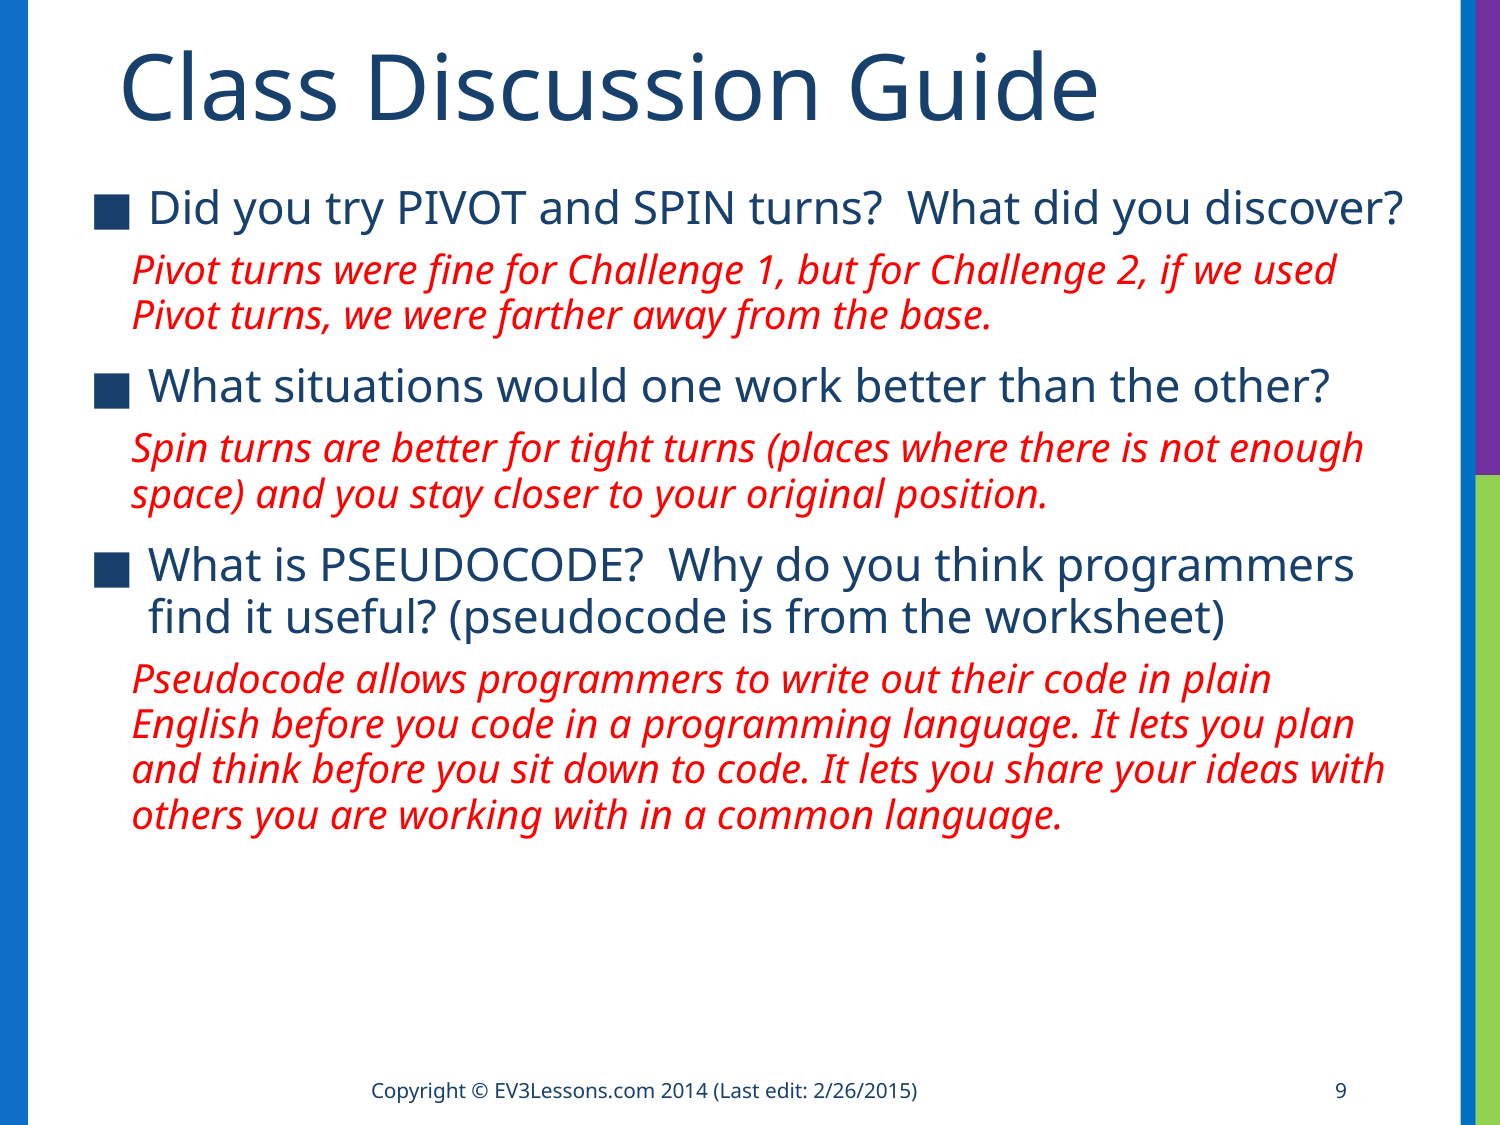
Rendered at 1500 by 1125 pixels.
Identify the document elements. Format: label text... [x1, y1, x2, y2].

title Class Discussion Guide [103, 35, 1461, 198]
list Did you try PIVOT and SPIN turns? What did you discover? Pivot turns were fine for Challenge 1, but for Challenge 2, if we used Pivot turns, we were farther away from the base. What situations would one work better than the other? Spin turns are better for tight turns (places where there is not enough space) and you stay closer to your original position. What is PSEUDOCODE? Why do you think programmers find it useful? (pseudocode is from the worksheet) Pseudocode allows programmers to write out their code in plain English before you code in a programming language. It lets you plan and think before you sit down to code. It lets you share your ideas with others you are working with in a common language. [75, 175, 1428, 893]
slide_number 9 [1165, 1058, 1362, 1125]
footer Copyright © EV3Lessons.com 2014 (Last edit: 2/26/2015) [355, 1058, 1129, 1125]
